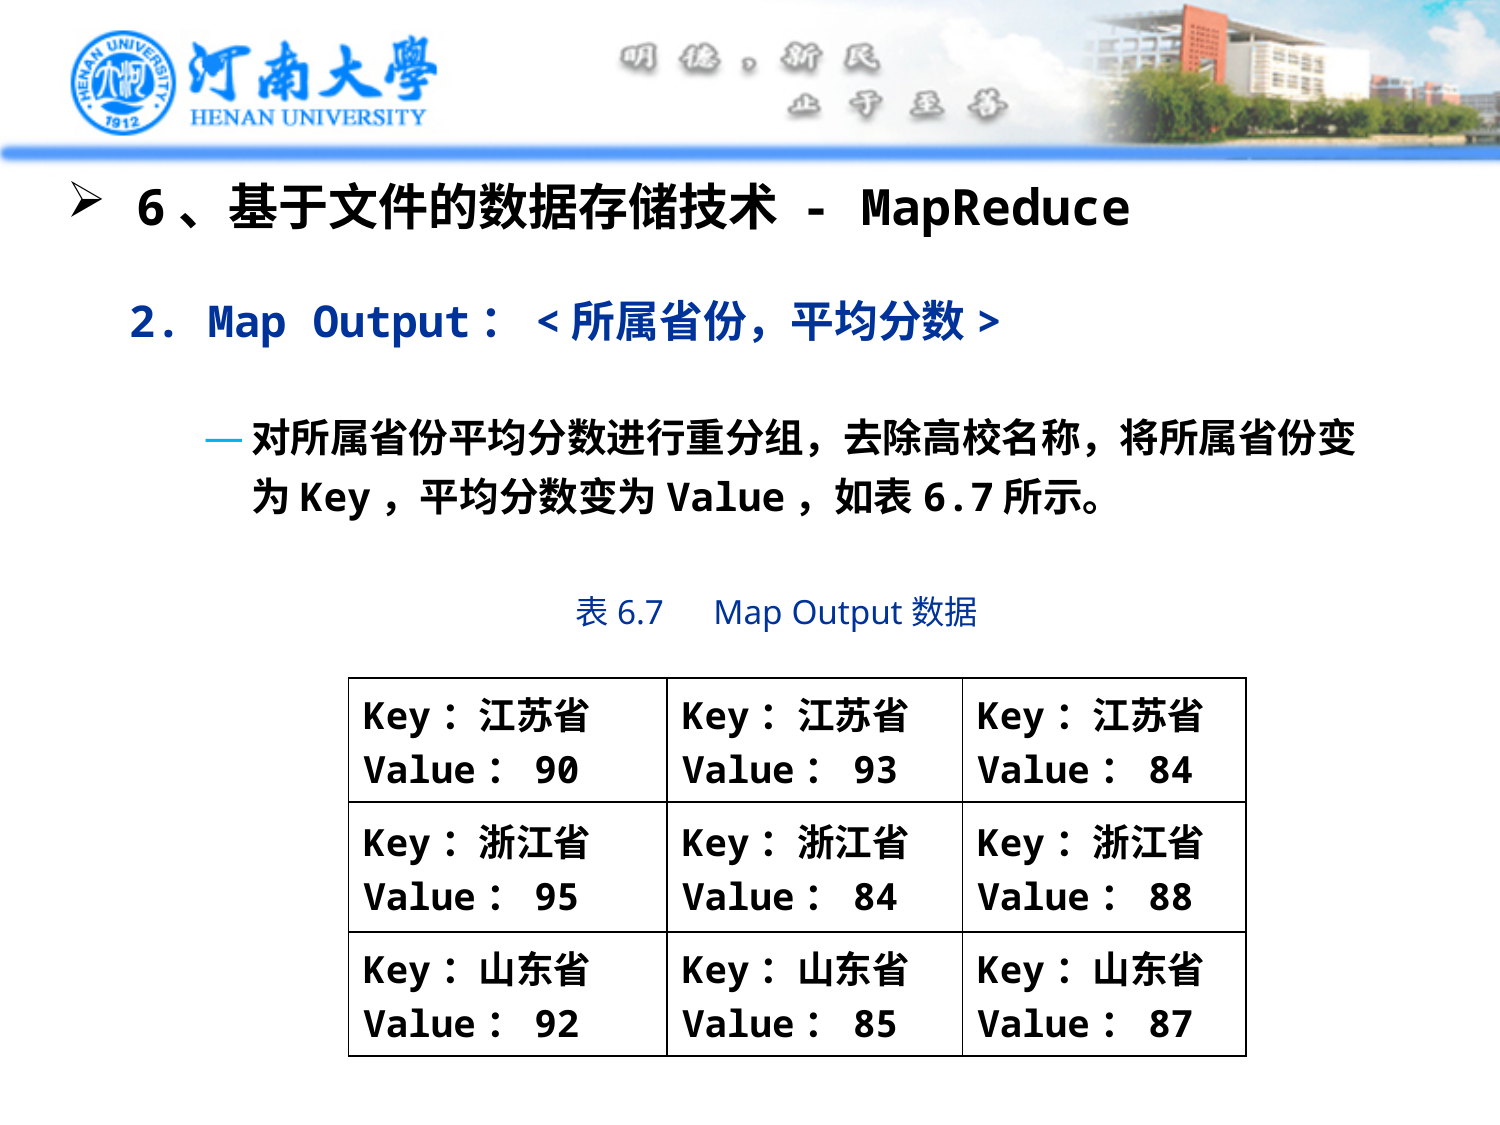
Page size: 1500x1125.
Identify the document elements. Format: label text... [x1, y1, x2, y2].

table_cell Key：浙江省 Value：88 [963, 803, 1245, 931]
table_header Key：江苏省 Value：93 [668, 679, 962, 801]
picture [0, 0, 1500, 1125]
table_cell Key：山东省 Value：92 [349, 933, 666, 1055]
table_cell Key：山东省 Value：87 [963, 933, 1245, 1055]
table_cell Key：浙江省 Value：95 [349, 803, 666, 931]
text_box 2. Map Output：<所属省份，平均分数> 对所属省份平均分数进行重分组，去除高校名称，将所属省份变为Key，平均分数变为Value，如表6.7所示。 [112, 272, 1388, 525]
text_box 表6.7 Map Output数据 [561, 583, 993, 639]
table_header Key：江苏省 Value：84 [963, 679, 1245, 801]
table_header Key：江苏省 Value：90 [349, 679, 666, 801]
table_cell Key：山东省 Value：85 [668, 933, 962, 1055]
text_box 6、基于文件的数据存储技术 - MapReduce [52, 168, 1227, 281]
table_cell Key：浙江省 Value：84 [668, 803, 962, 931]
